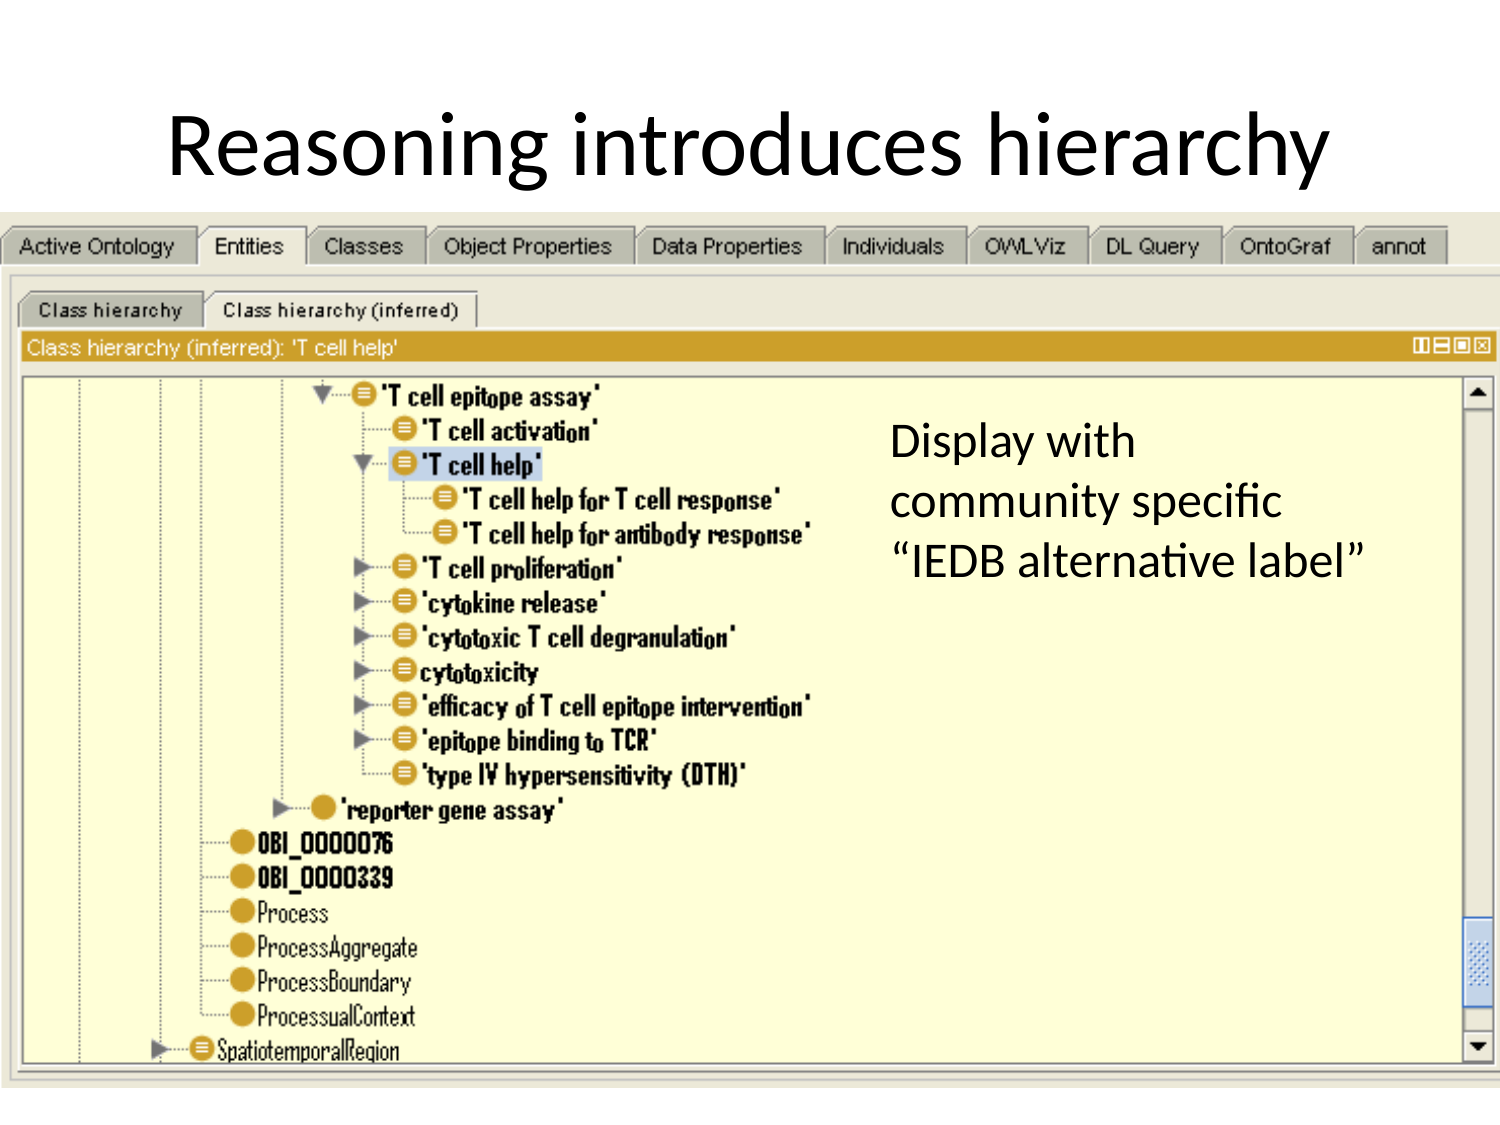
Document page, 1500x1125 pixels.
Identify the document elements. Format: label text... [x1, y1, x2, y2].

title Reasoning introduces hierarchy [75, 45, 1425, 209]
picture [0, 212, 1500, 1088]
